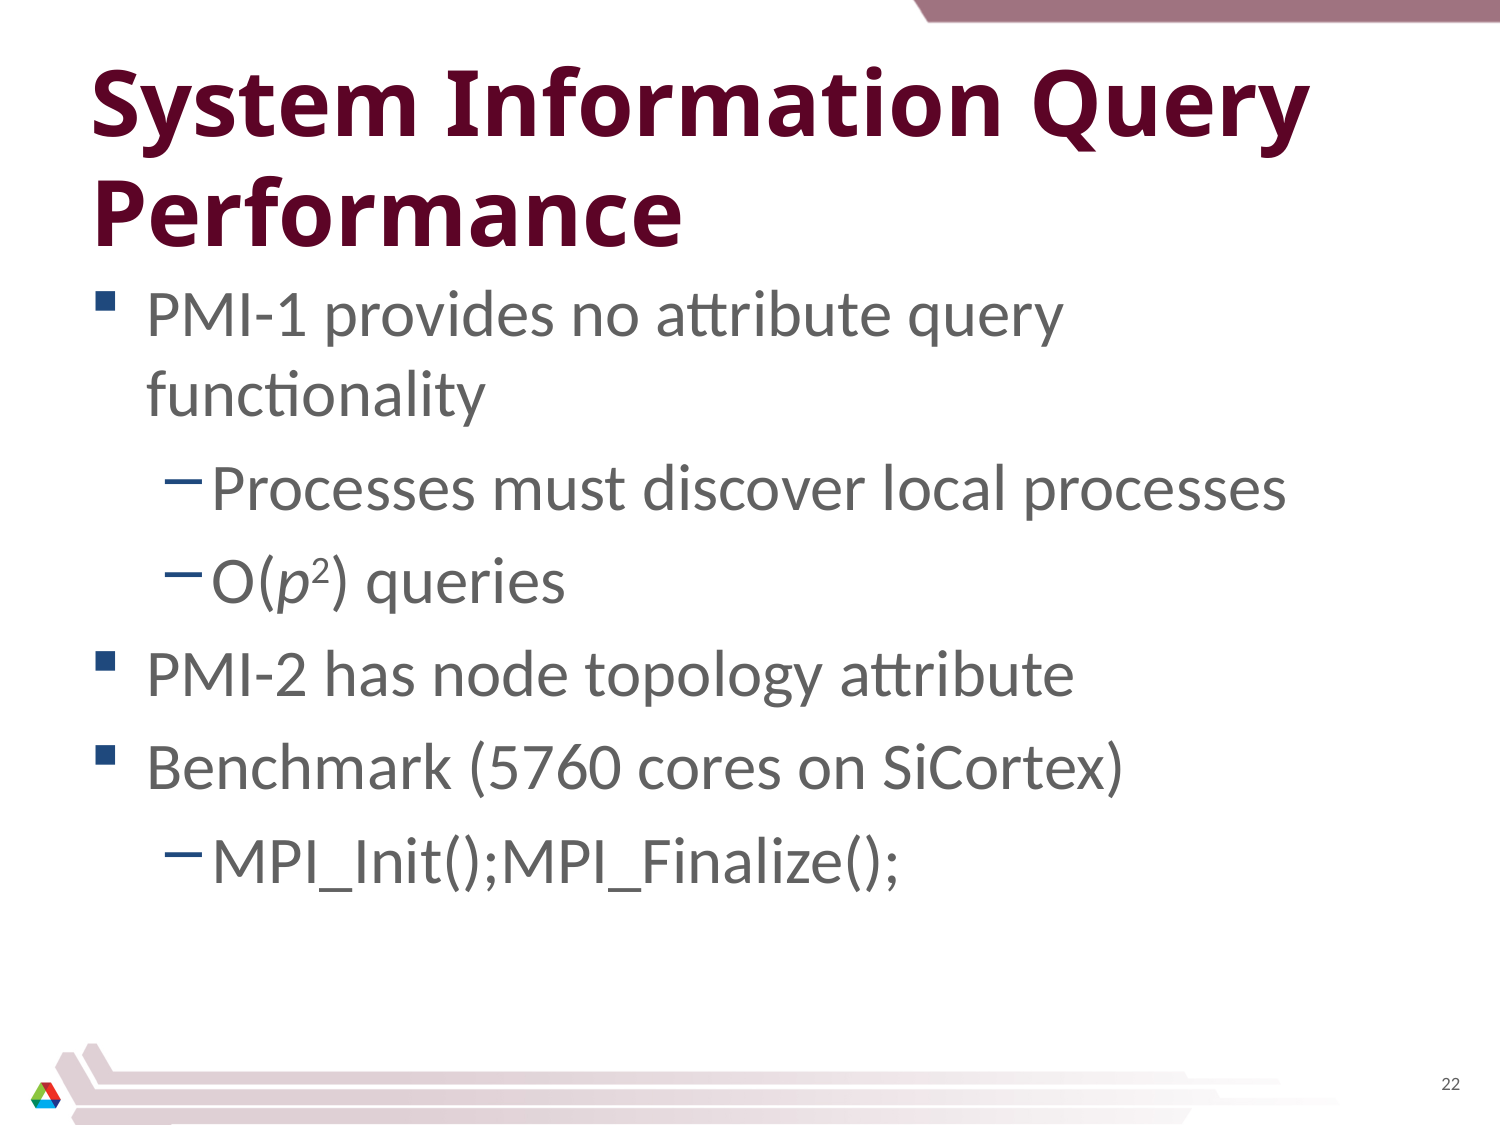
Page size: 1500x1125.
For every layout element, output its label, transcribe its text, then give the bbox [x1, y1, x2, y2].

picture [0, 0, 1500, 24]
picture [0, 1037, 1500, 1125]
slide_number 22 [1412, 1064, 1476, 1125]
title System Information Query Performance [74, 37, 1426, 226]
list PMI-1 provides no attribute query functionality Processes must discover local processes O(p2) queries PMI-2 has node topology attribute Benchmark (5760 cores on SiCortex) MPI_Init();MPI_Finalize(); [74, 262, 1426, 1006]
